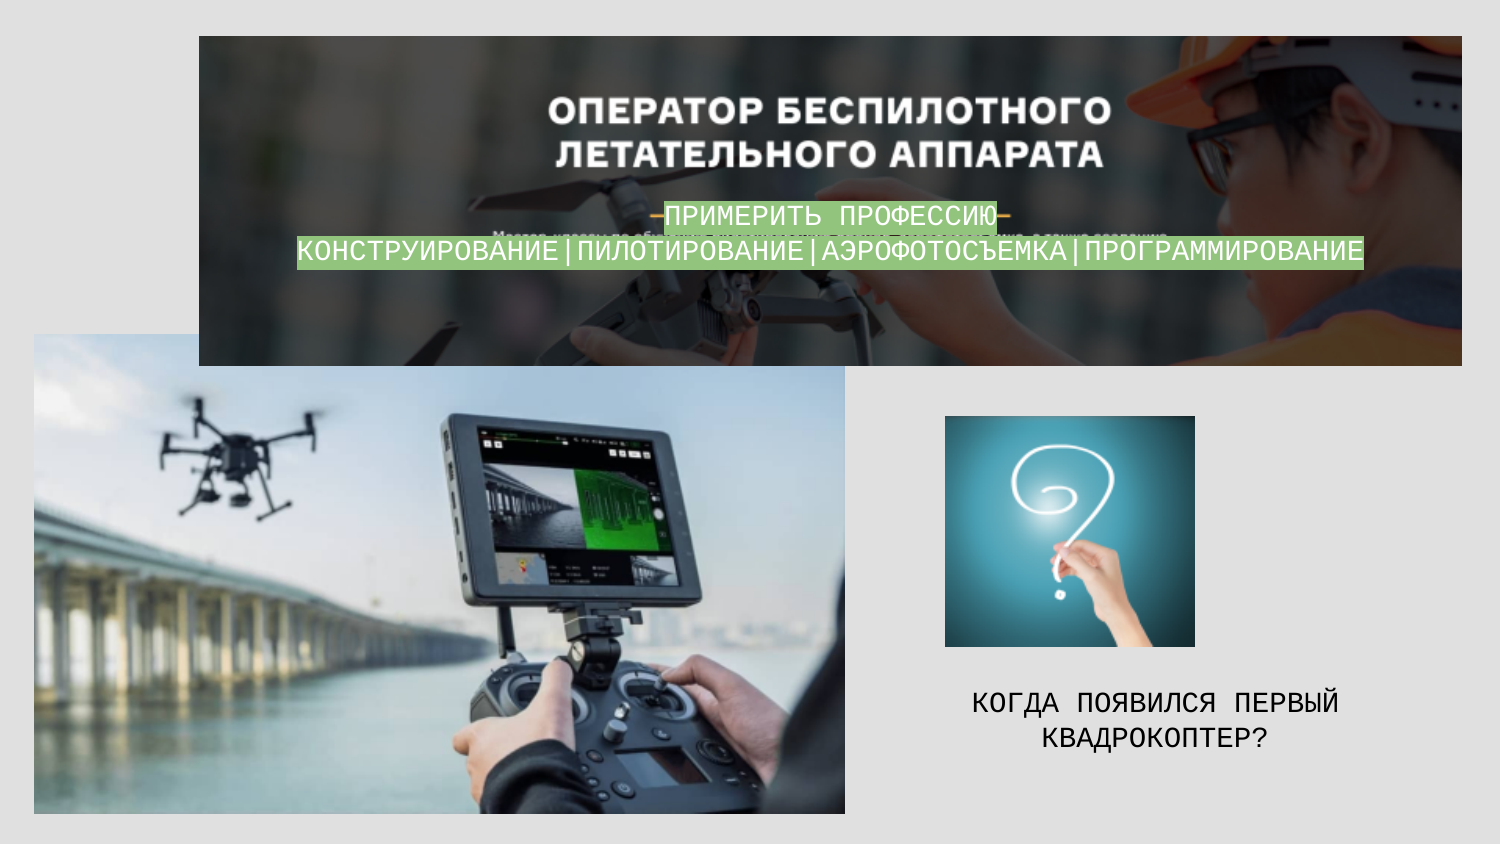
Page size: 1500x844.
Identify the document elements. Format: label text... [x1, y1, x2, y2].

picture [34, 36, 1462, 814]
text_box КОГДА ПОЯВИЛСЯ ПЕРВЫЙ КВАДРОКОПТЕР? [945, 667, 1366, 746]
picture [945, 416, 1195, 647]
